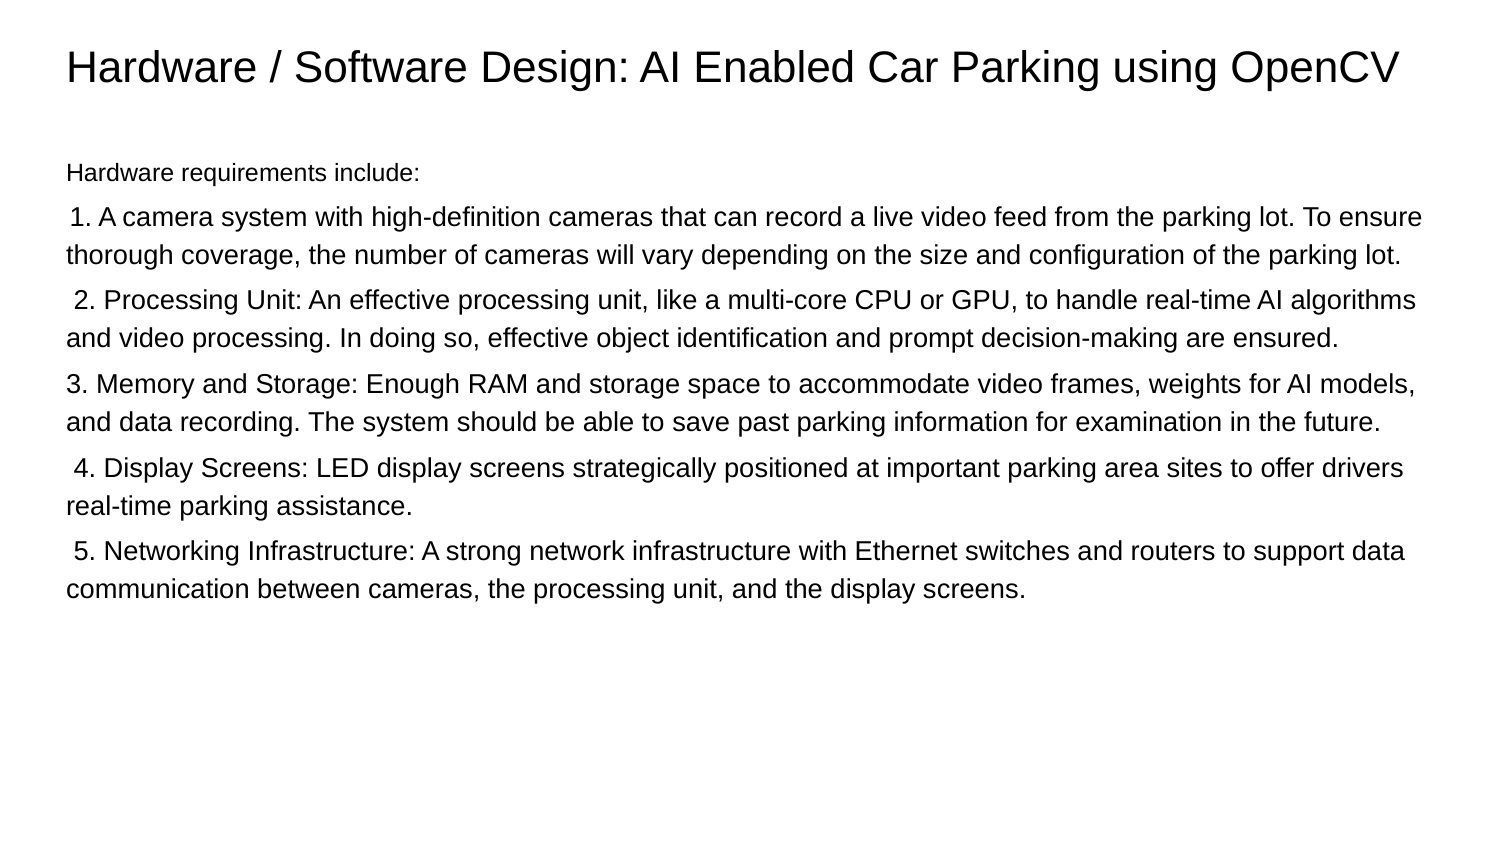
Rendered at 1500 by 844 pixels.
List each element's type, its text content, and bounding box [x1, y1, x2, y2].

title Hardware / Software Design: AI Enabled Car Parking using OpenCV [51, 23, 1449, 118]
list Hardware requirements include: 1. A camera system with high-definition cameras that can record a live video feed from the parking lot. To ensure thorough coverage, the number of cameras will vary depending on the size and configuration of the parking lot. 2. Processing Unit: An effective processing unit, like a multi-core CPU or GPU, to handle real-time AI algorithms and video processing. In doing so, effective object identification and prompt decision-making are ensured. 3. Memory and Storage: Enough RAM and storage space to accommodate video frames, weights for AI models, and data recording. The system should be able to save past parking information for examination in the future. 4. Display Screens: LED display screens strategically positioned at important parking area sites to offer drivers real-time parking assistance. 5. Networking Infrastructure: A strong network infrastructure with Ethernet switches and routers to support data communication between cameras, the processing unit, and the display screens. [51, 136, 1449, 830]
